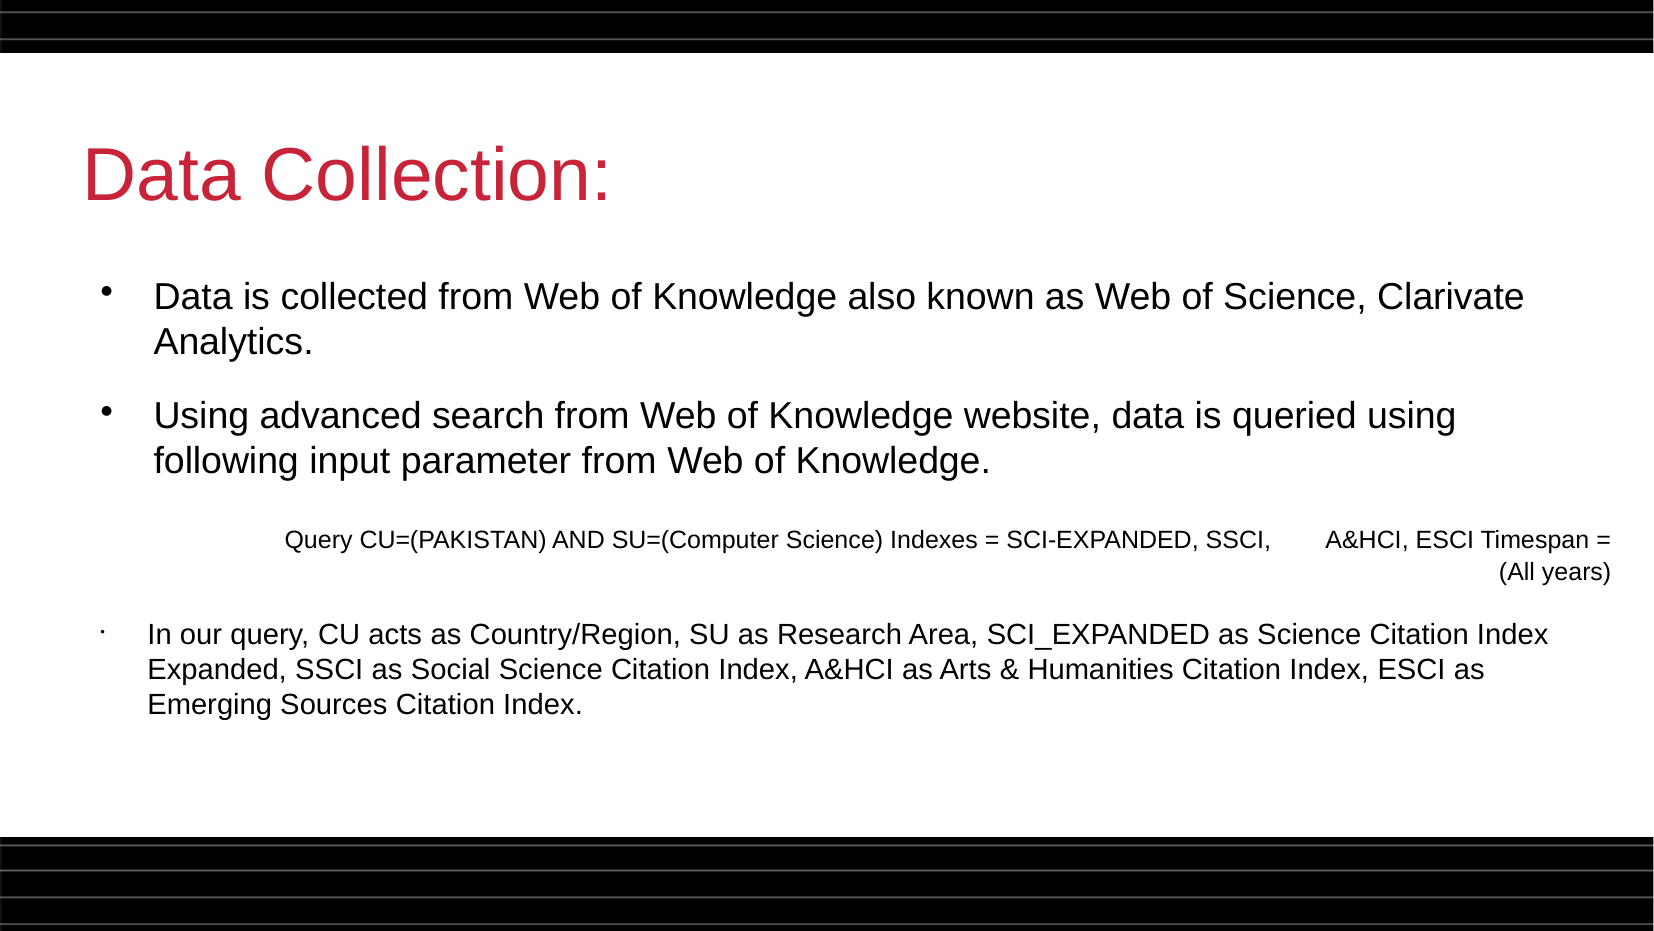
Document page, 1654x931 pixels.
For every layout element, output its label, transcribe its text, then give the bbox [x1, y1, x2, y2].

text_box Data is collected from Web of Knowledge also known as Web of Science, Clarivate Analytics. Using advanced search from Web of Knowledge website, data is queried using following input parameter from Web of Knowledge. Query CU=(PAKISTAN) AND SU=(Computer Science) Indexes = SCI-EXPANDED, SSCI, A&HCI, ESCI Timespan = (All years) In our query, CU acts as Country/Region, SU as Research Area, SCI_EXPANDED as Science Citation Index Expanded, SSCI as Social Science Citation Index, A&HCI as Arts & Humanities Citation Index, ESCI as Emerging Sources Citation Index. [82, 271, 1612, 757]
text_box Data Collection: [82, 112, 1571, 271]
picture [0, 0, 1654, 53]
picture [0, 837, 1654, 931]
